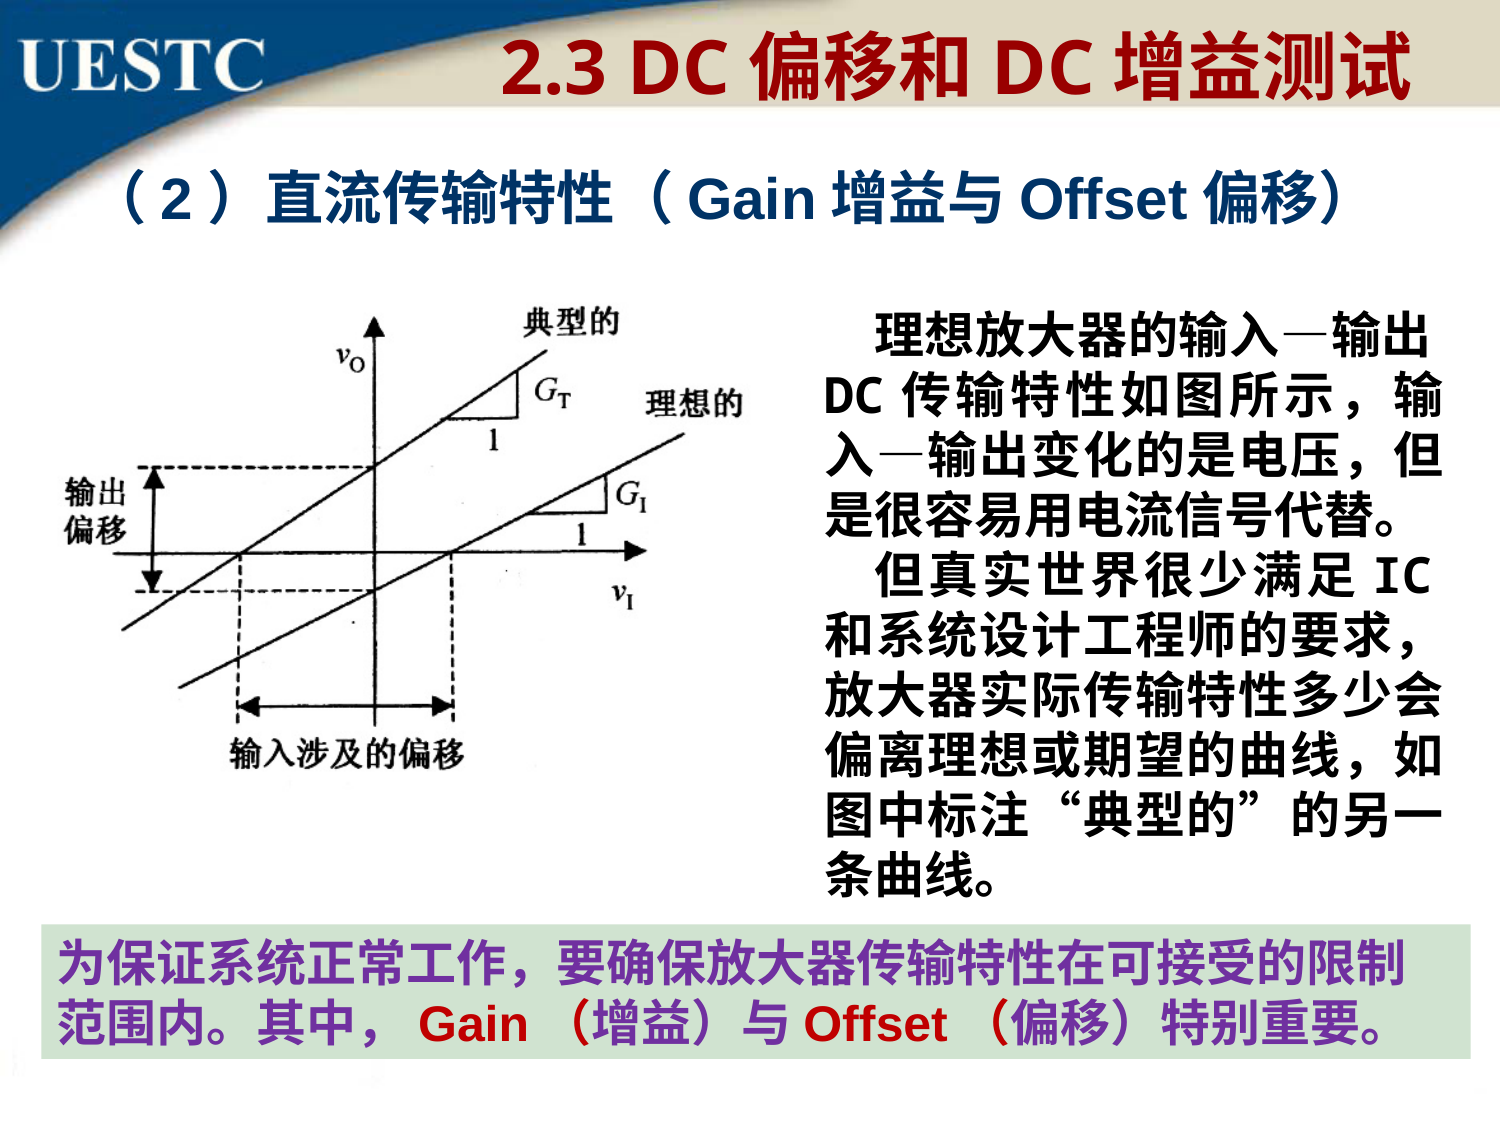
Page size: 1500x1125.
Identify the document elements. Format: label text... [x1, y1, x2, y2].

picture [0, 0, 1500, 1125]
title 2.3 DC偏移和DC增益测试 [413, 0, 1500, 141]
text_box 为保证系统正常工作，要确保放大器传输特性在可接受的限制范围内。其中，Gain（增益）与Offset（偏移）特别重要。 [41, 924, 1471, 1059]
text_box 理想放大器的输入—输出DC传输特性如图所示，输入—输出变化的是电压，但是很容易用电流信号代替。 但真实世界很少满足IC和系统设计工程师的要求，放大器实际传输特性多少会偏离理想或期望的曲线，如图中标注“典型的”的另一条曲线。 [809, 296, 1459, 912]
text_box （2）直流传输特性（Gain增益与Offset偏移） [88, 160, 1459, 268]
